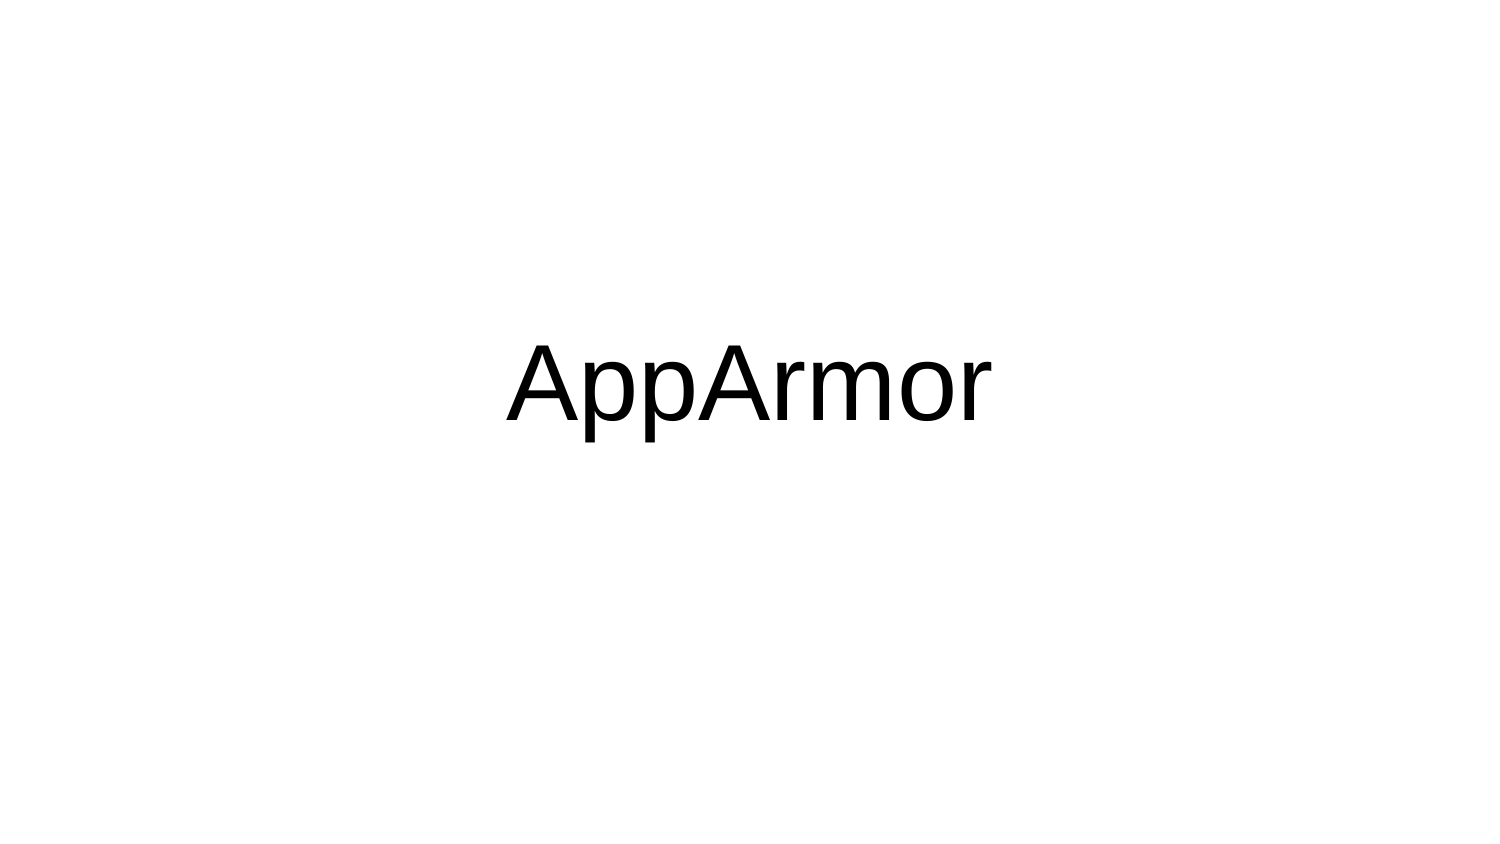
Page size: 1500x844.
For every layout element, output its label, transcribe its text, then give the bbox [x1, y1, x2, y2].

title AppArmor [51, 122, 1449, 459]
